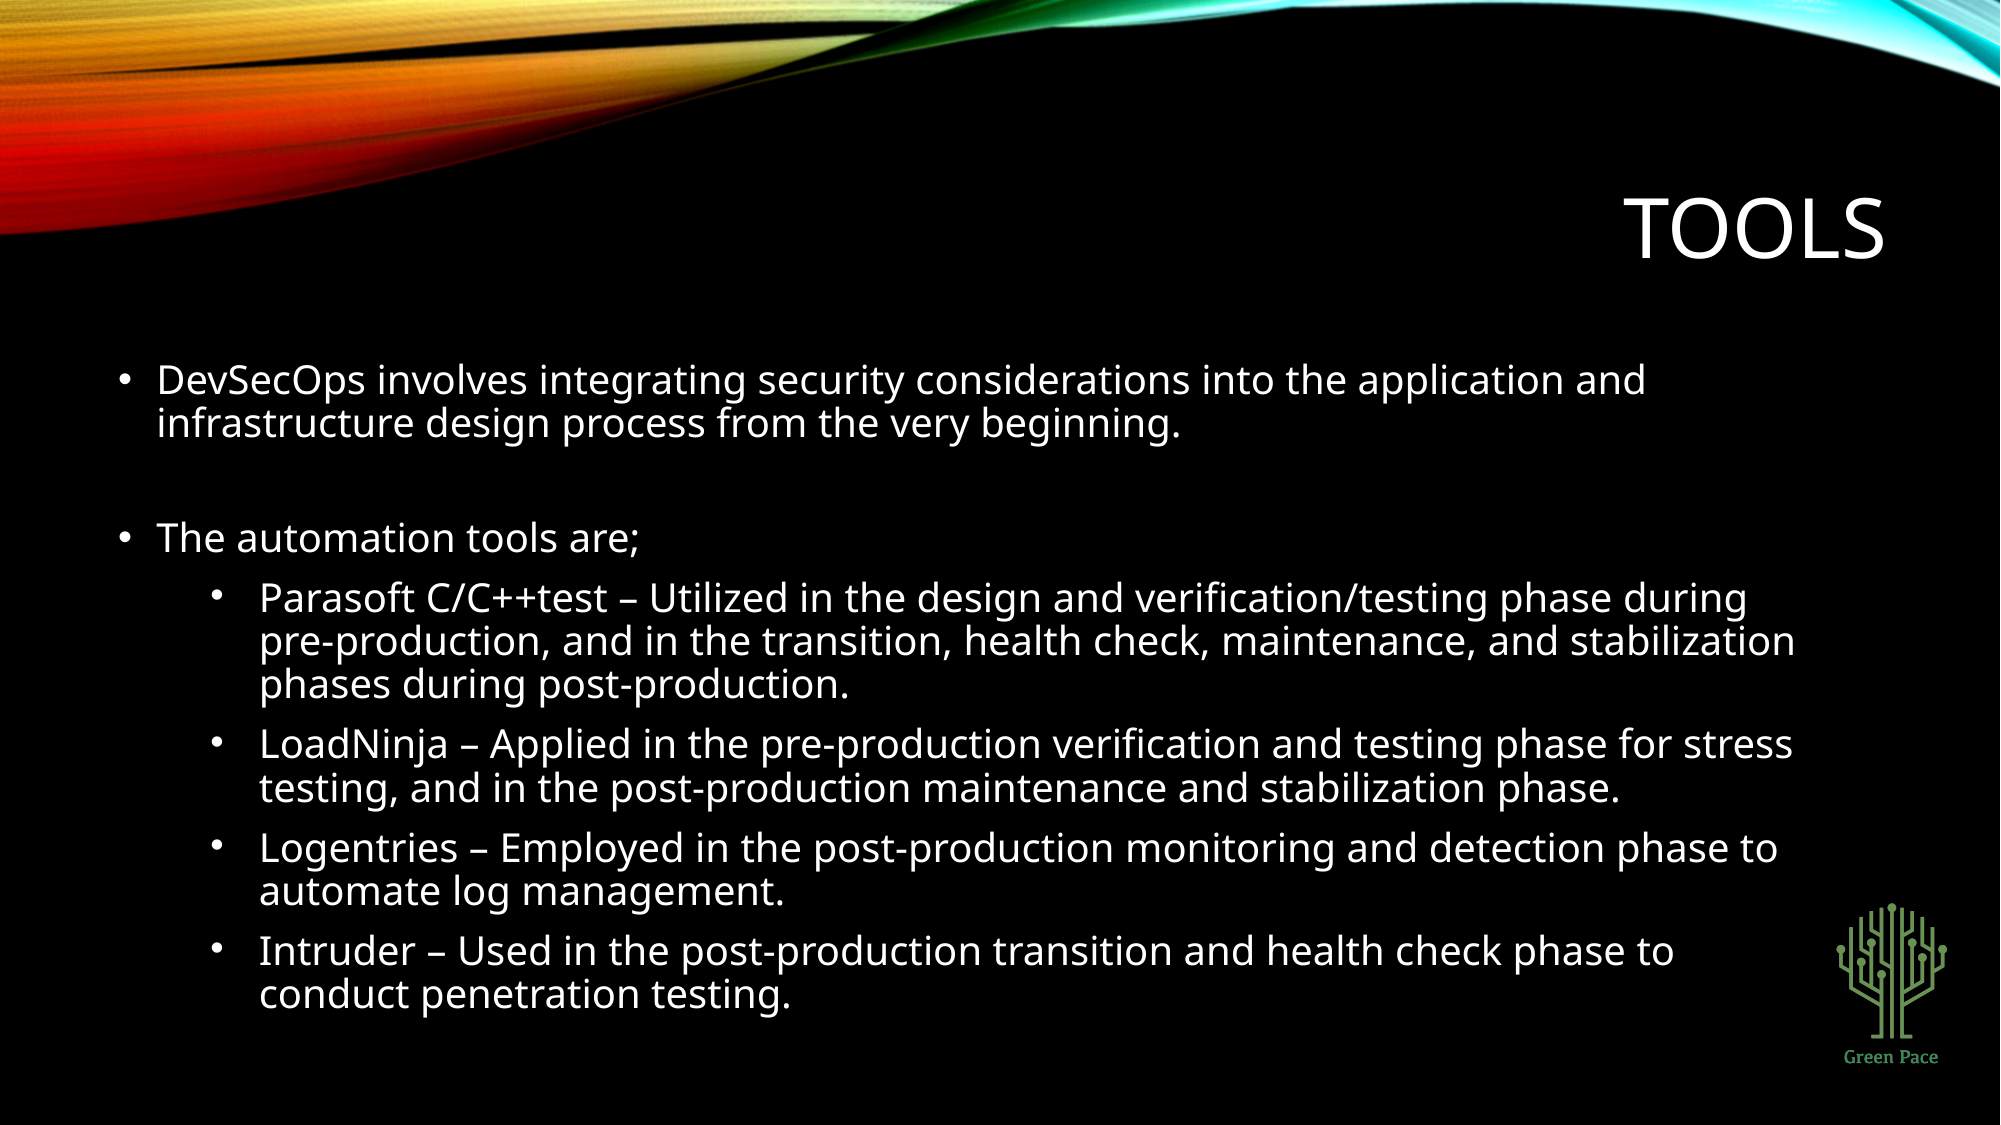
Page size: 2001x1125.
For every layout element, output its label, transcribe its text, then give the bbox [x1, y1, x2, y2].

list DevSecOps involves integrating security considerations into the application and infrastructure design process from the very beginning. The automation tools are; Parasoft C/C++test – Utilized in the design and verification/testing phase during pre-production, and in the transition, health check, maintenance, and stabilization phases during post-production. LoadNinja – Applied in the pre-production verification and testing phase for stress testing, and in the post-production maintenance and stabilization phase. Logentries – Employed in the post-production monitoring and detection phase to automate log management. Intruder – Used in the post-production transition and health check phase to conduct penetration testing. [41, 360, 1817, 1020]
picture [1817, 892, 1964, 1082]
title TOOLS [474, 125, 1888, 338]
picture [0, 0, 2000, 237]
